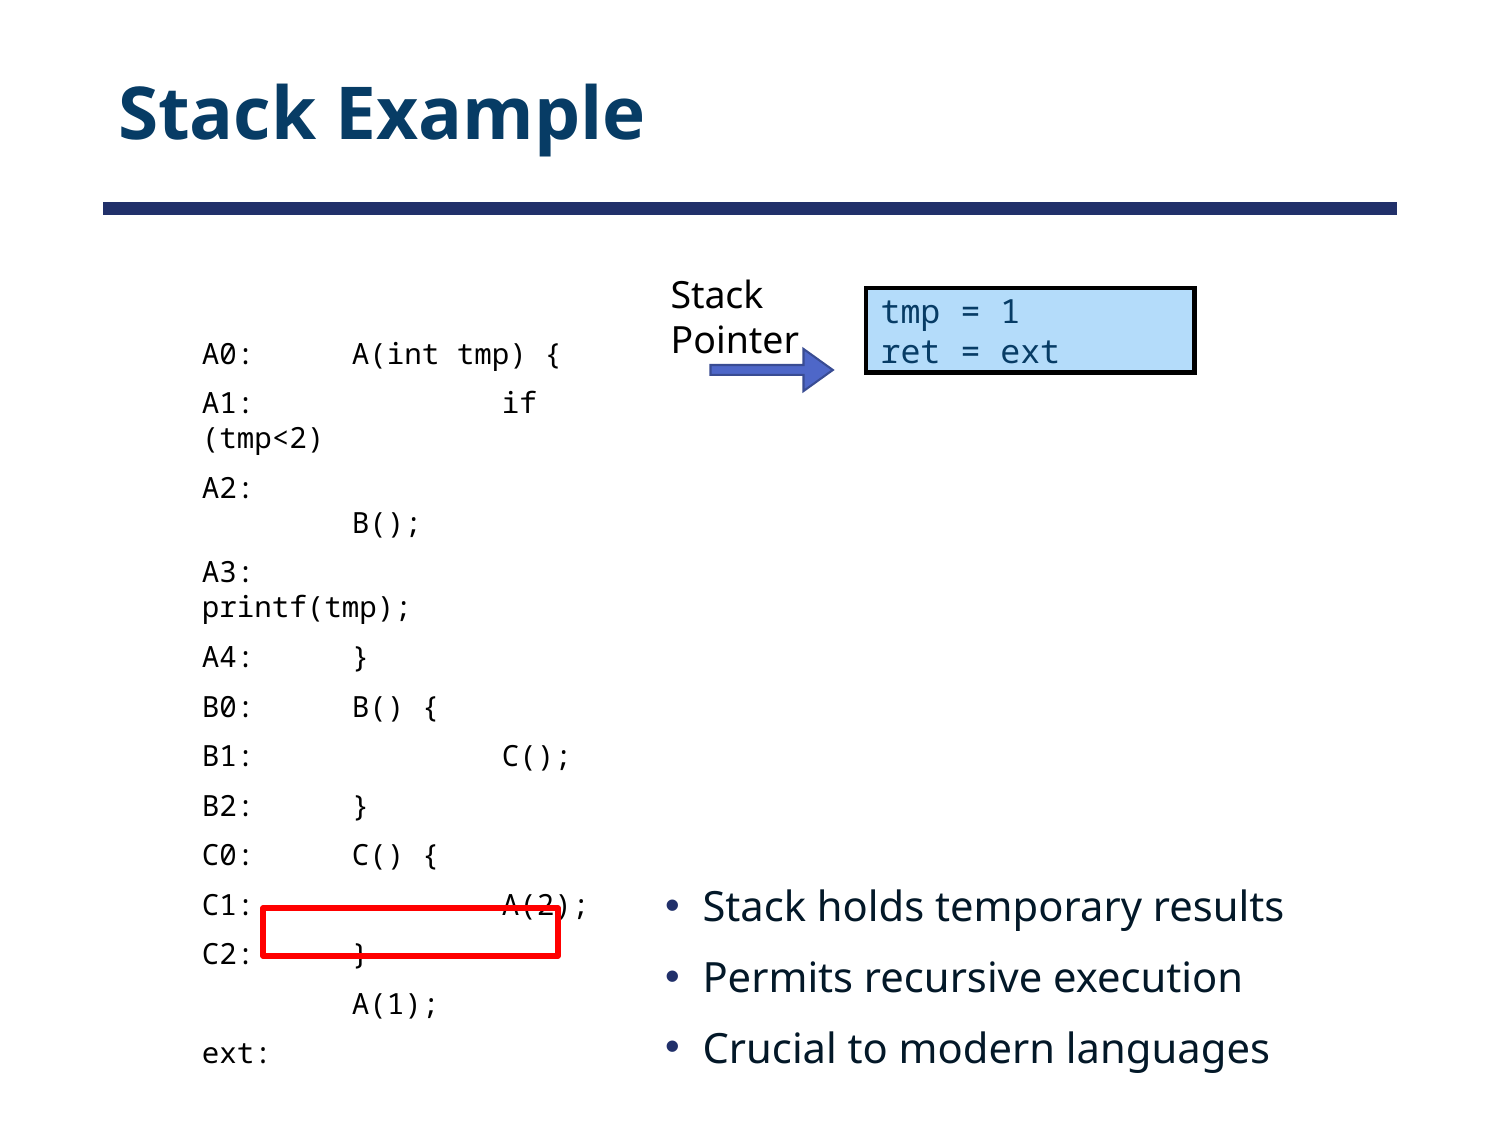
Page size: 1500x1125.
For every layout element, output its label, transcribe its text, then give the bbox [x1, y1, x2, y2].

list Stack holds temporary results Permits recursive execution Crucial to modern languages [650, 872, 1397, 1091]
title Stack Example [103, 34, 1397, 197]
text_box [667, 263, 833, 391]
text_box tmp = 1 ret = ext [865, 287, 1196, 373]
text_box A0: A(int tmp) { A1: if (tmp<2) A2: B(); A3: printf(tmp); A4: } B0: B() { B1: C(); B2: } C0: C() { C1: A(2); C2: } A(1); ext: [187, 327, 634, 1077]
text_box [263, 908, 558, 956]
